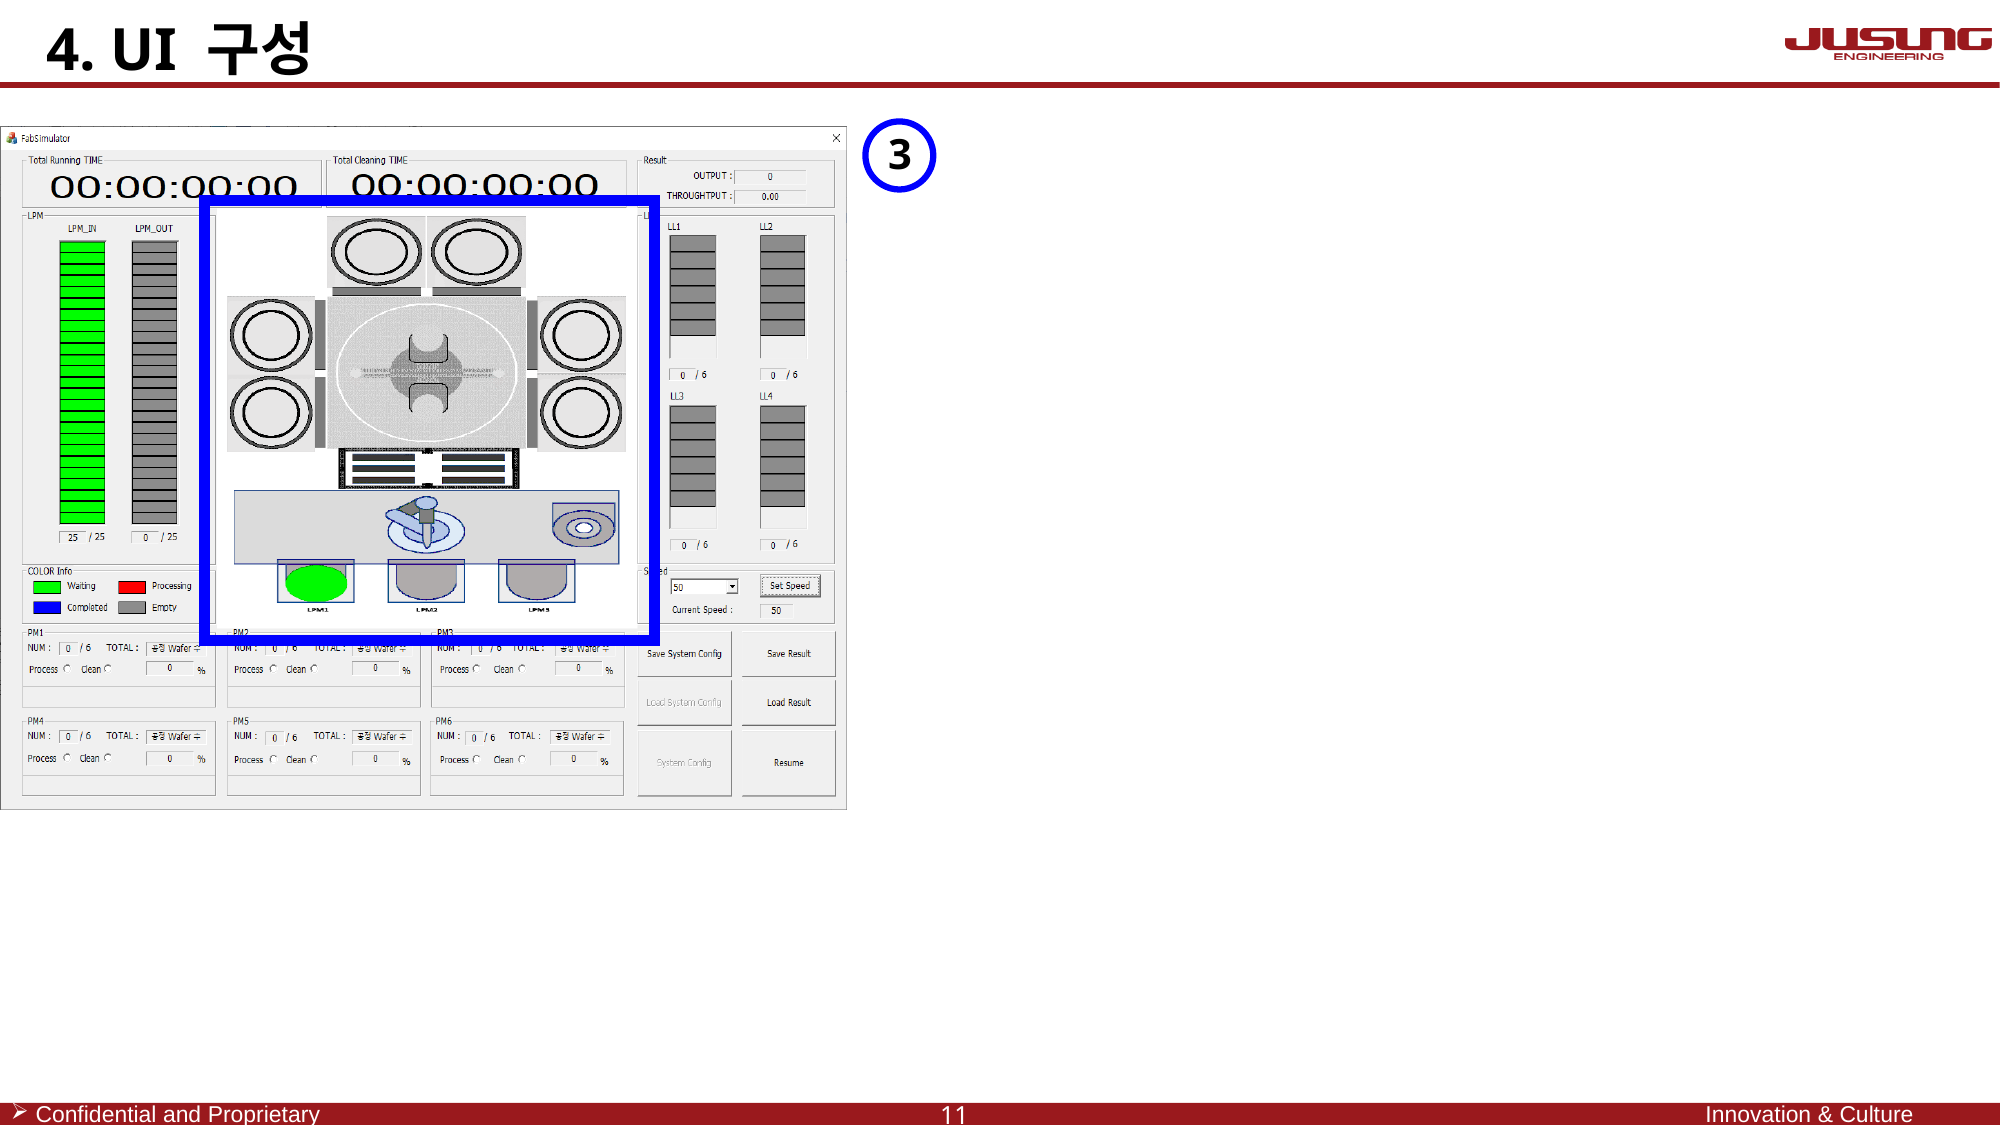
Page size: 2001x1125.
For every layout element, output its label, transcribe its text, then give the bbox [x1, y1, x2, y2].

text_box [882, 185, 917, 190]
picture [1785, 28, 1992, 60]
text_box 3 [873, 120, 926, 185]
text_box [865, 134, 873, 177]
picture [0, 126, 847, 810]
slide_number 11 [925, 1092, 1359, 1125]
text_box 4. UI 구성 [31, 4, 378, 90]
text_box [926, 134, 934, 177]
